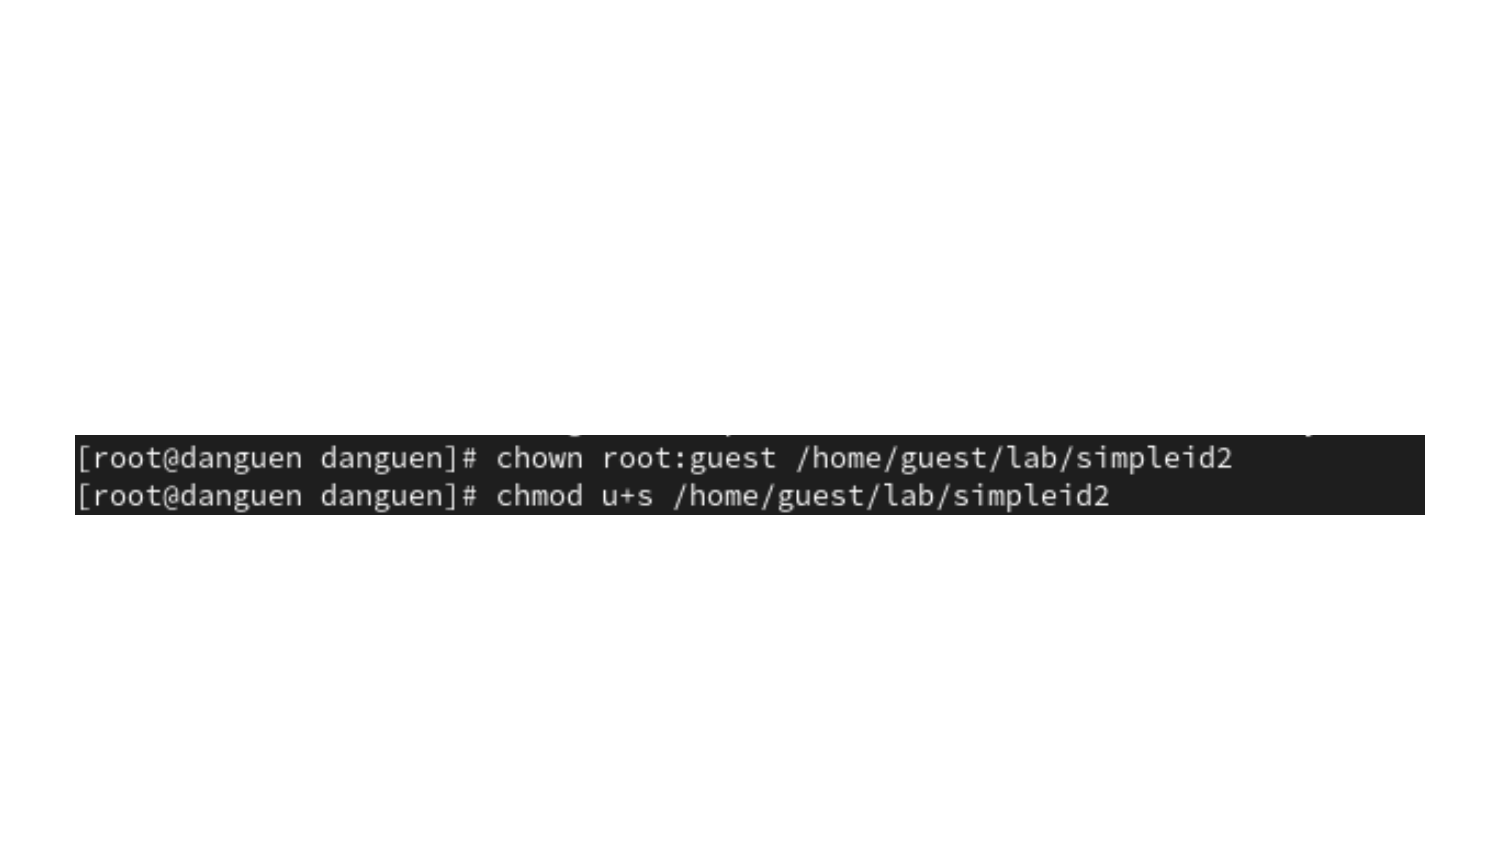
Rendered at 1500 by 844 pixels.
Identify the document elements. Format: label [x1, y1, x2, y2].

picture [74, 435, 1426, 515]
